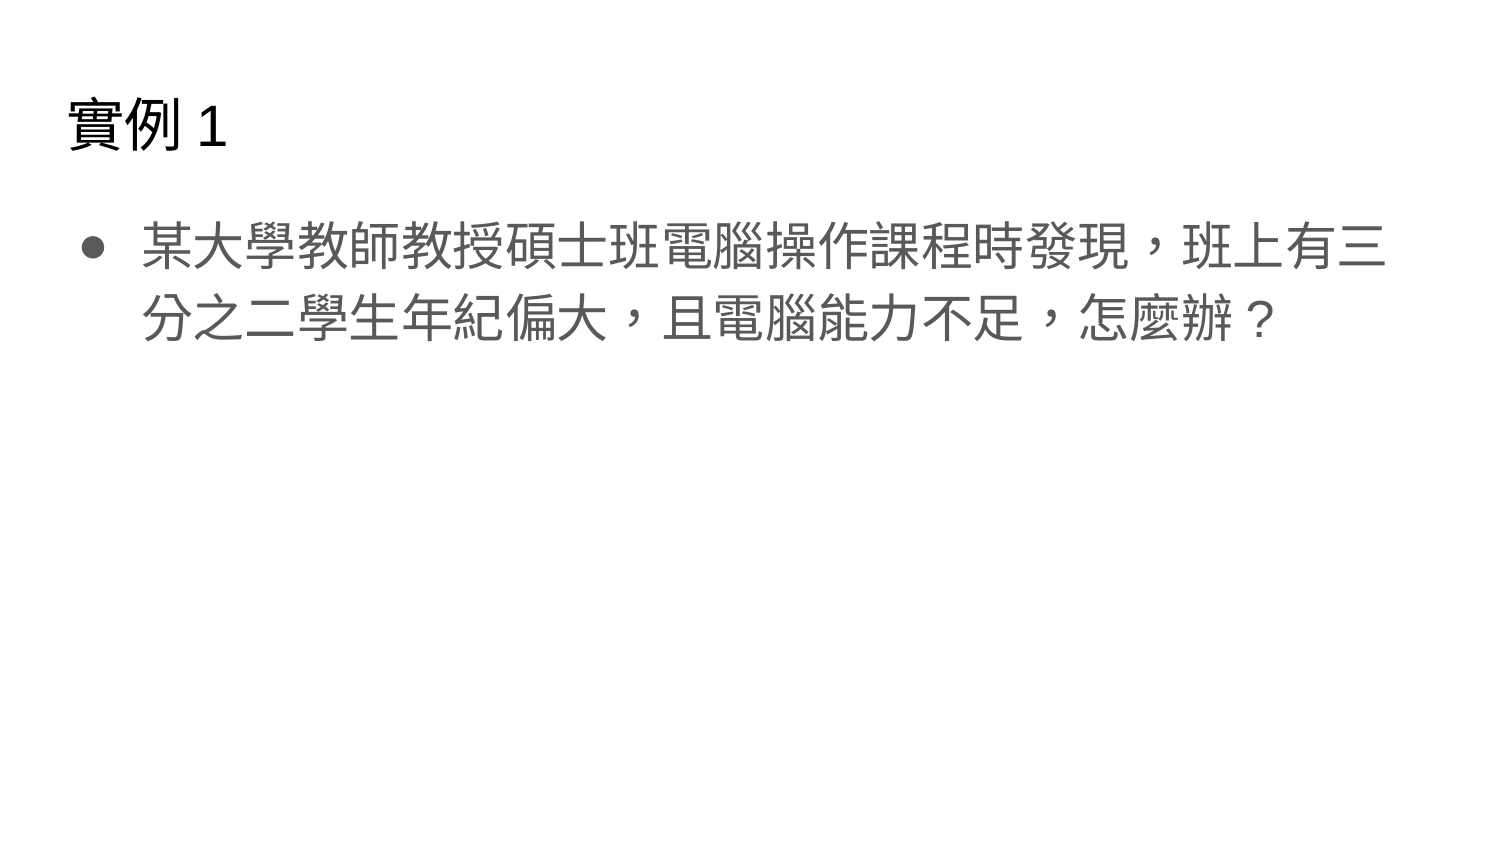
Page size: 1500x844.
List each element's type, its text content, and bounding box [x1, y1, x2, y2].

list 某大學教師教授碩士班電腦操作課程時發現，班上有三分之二學生年紀偏大，且電腦能力不足，怎麼辦? [51, 189, 1449, 750]
title 實例1 [51, 72, 1449, 167]
